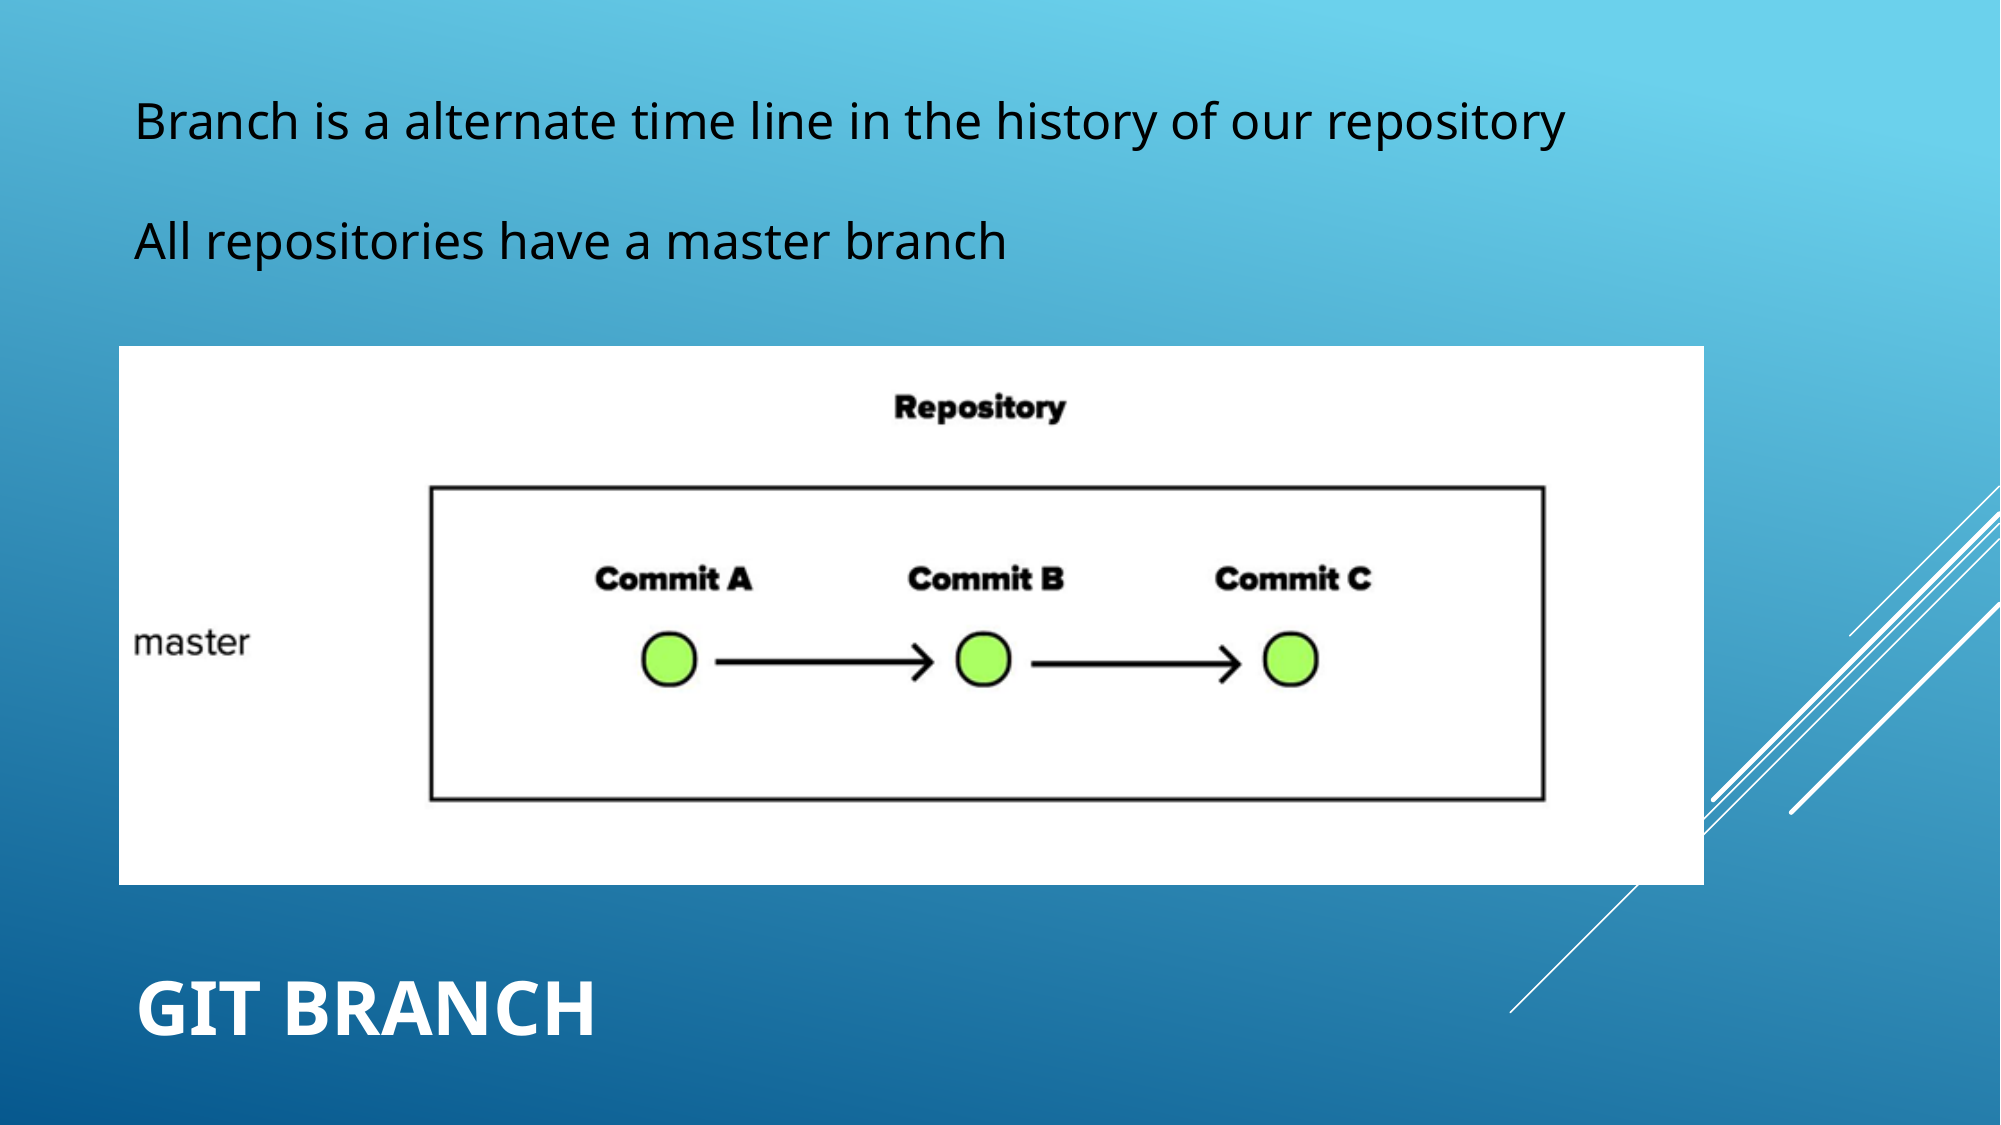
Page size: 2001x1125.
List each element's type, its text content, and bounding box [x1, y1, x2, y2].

title GIT BRANCH [119, 951, 1520, 1061]
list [119, 345, 1705, 885]
text_box Branch is a alternate time line in the history of our repository All repositories have a master branch [119, 82, 1757, 277]
